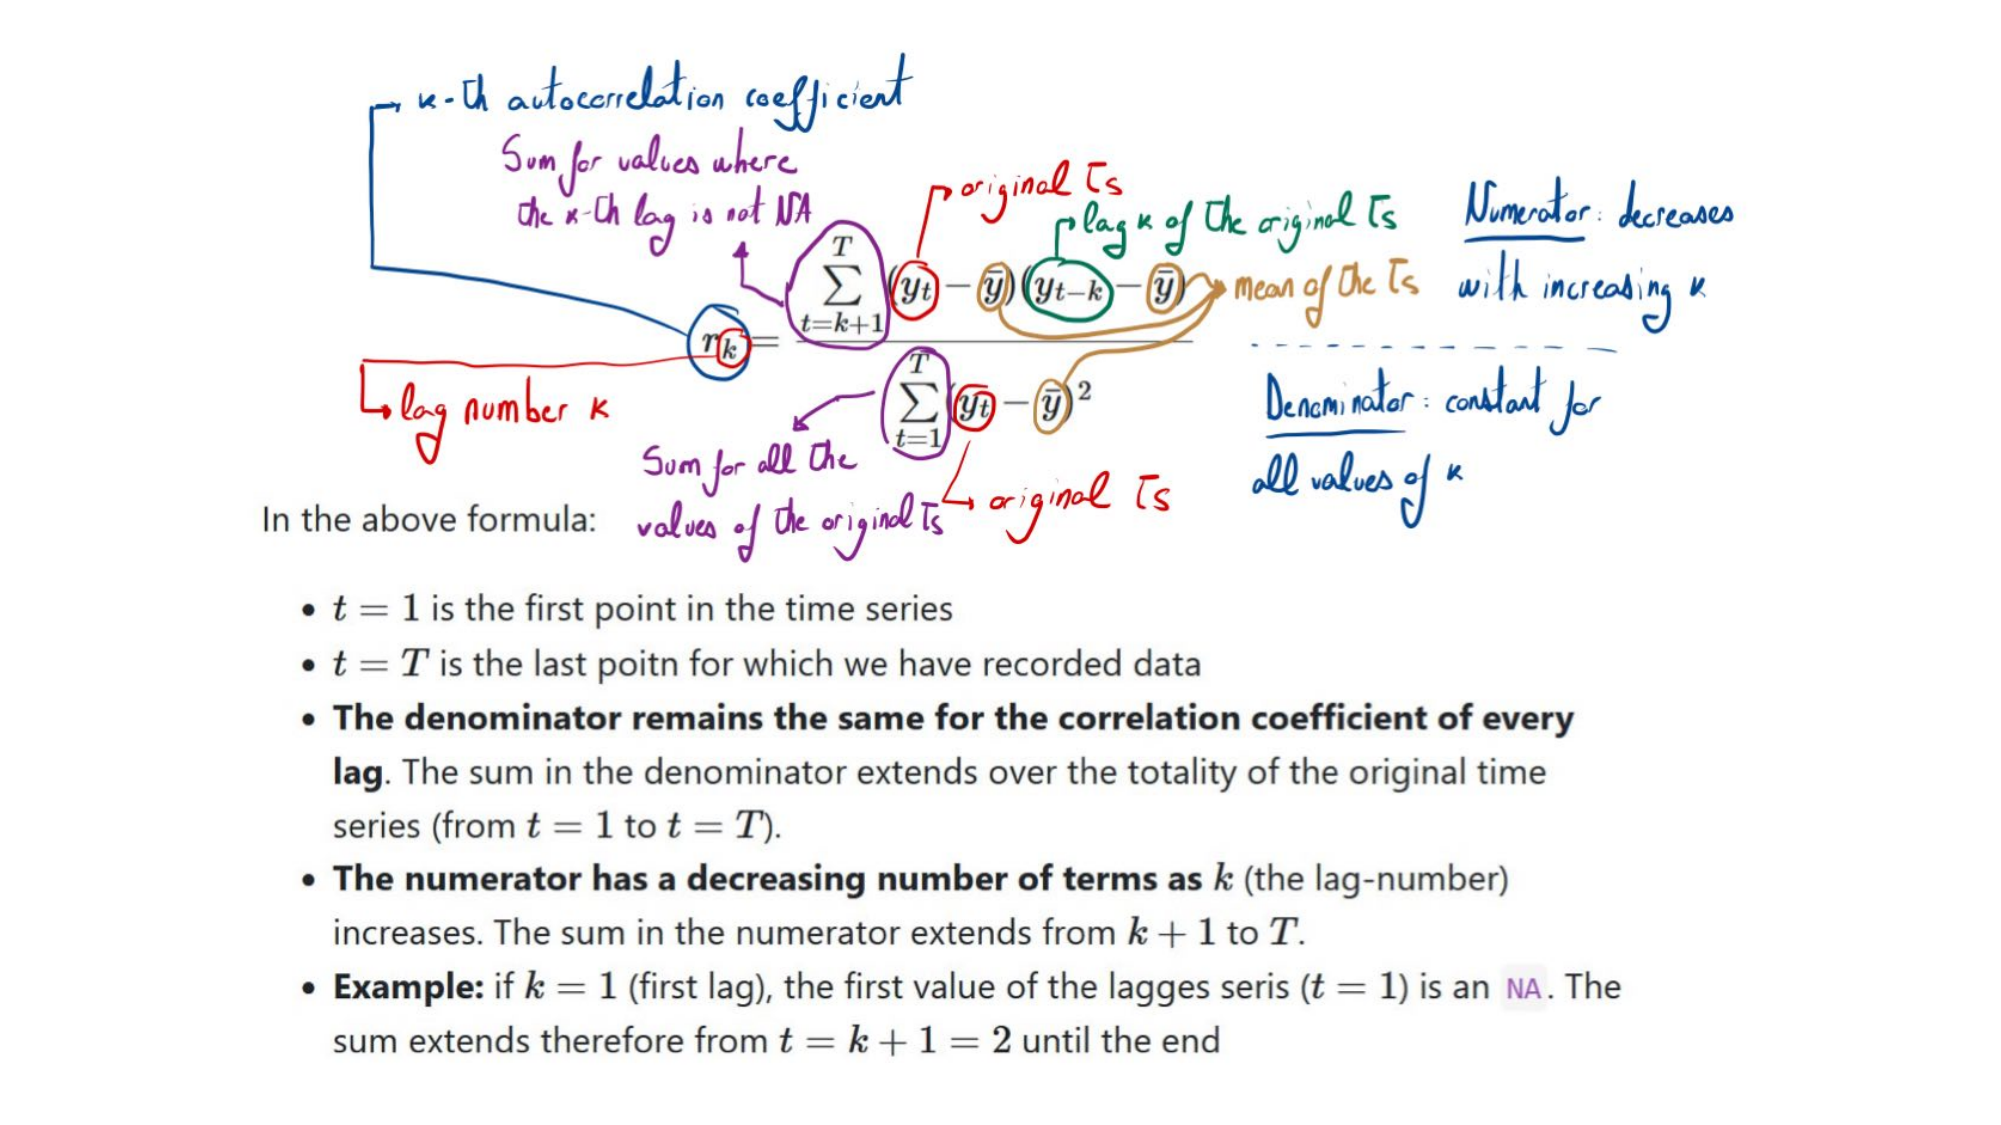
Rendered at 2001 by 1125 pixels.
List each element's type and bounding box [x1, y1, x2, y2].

picture [235, 30, 1765, 1095]
